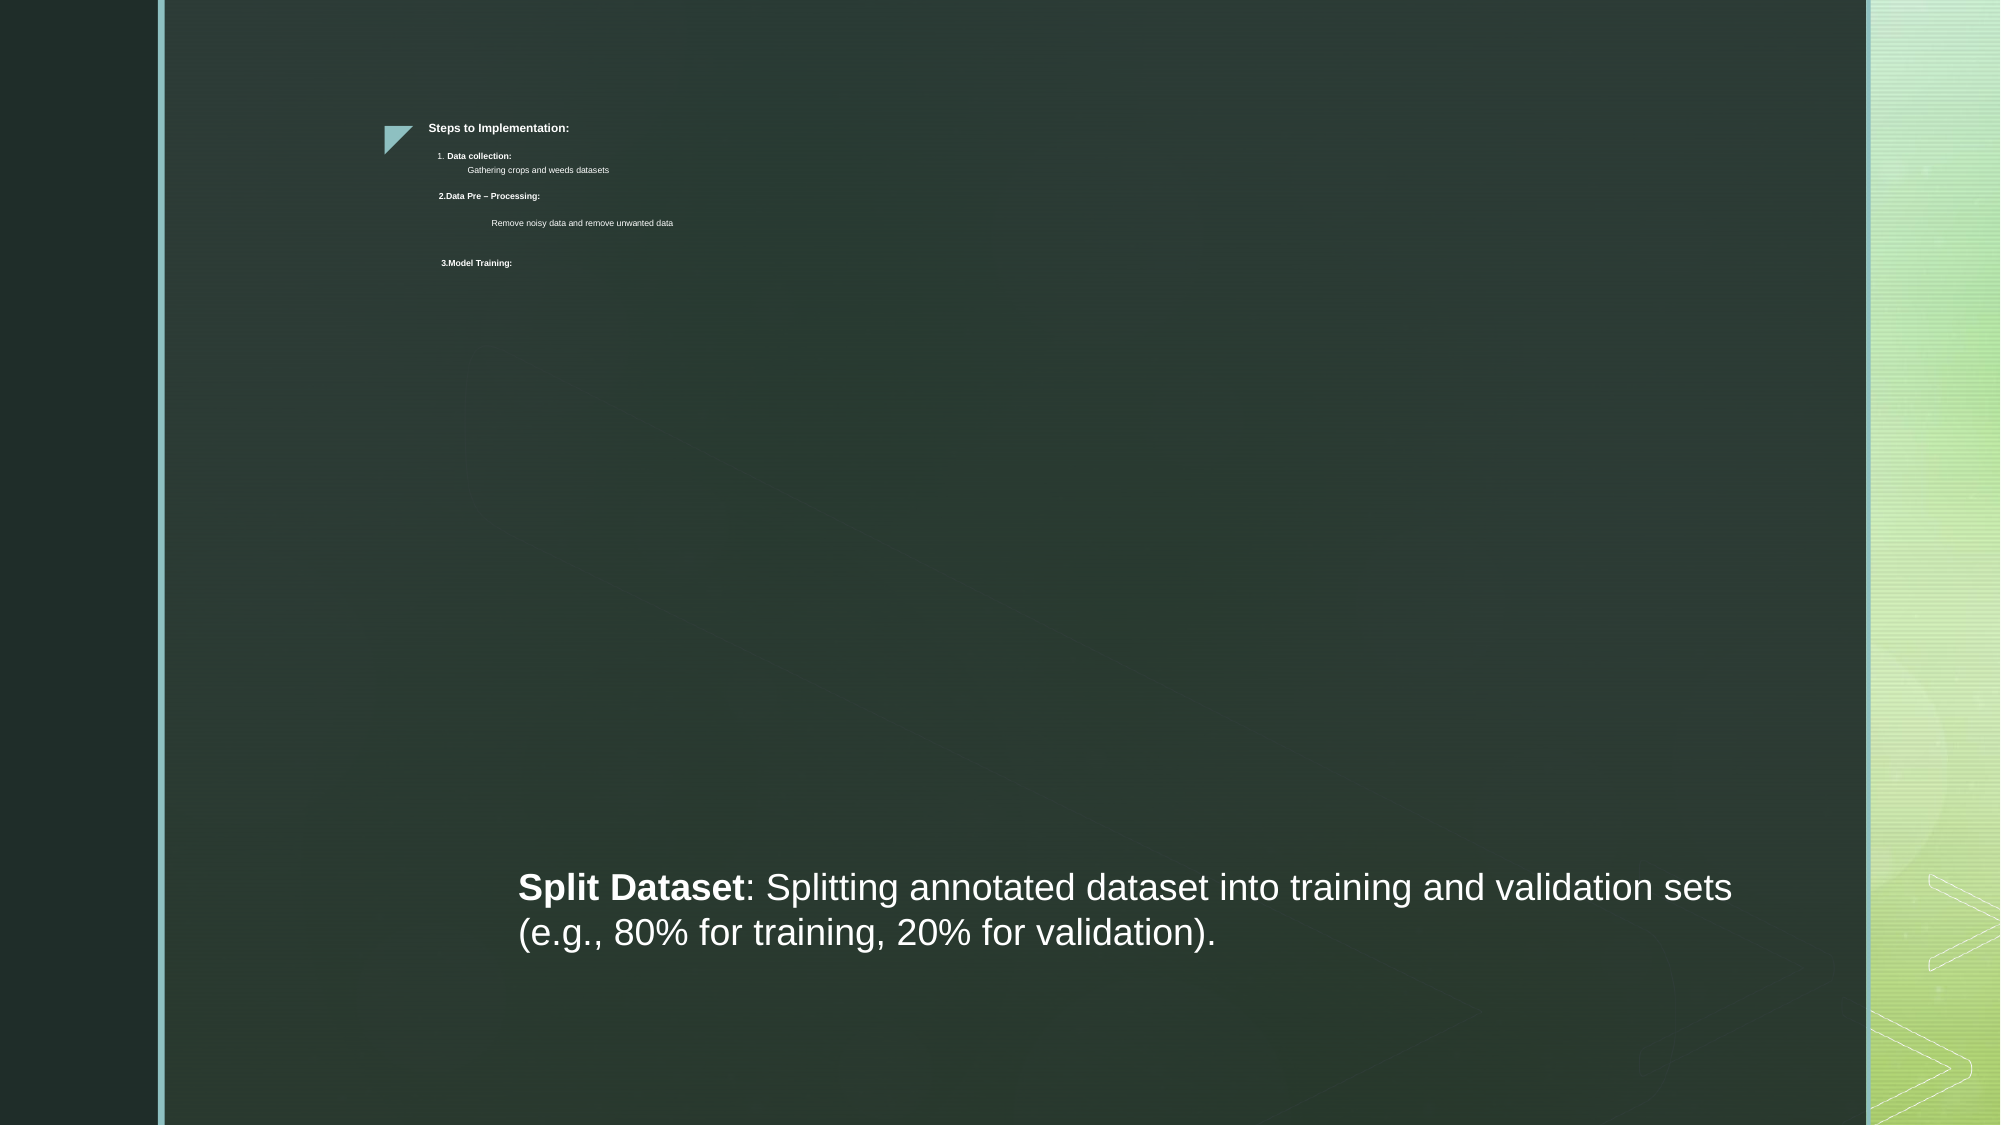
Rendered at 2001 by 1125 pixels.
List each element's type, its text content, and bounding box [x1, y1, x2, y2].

picture [1871, 0, 2001, 1125]
text_box Split Dataset: Splitting annotated dataset into training and validation sets (e.g., 80% for training, 20% for validation). [503, 855, 1826, 1005]
title Steps to Implementation: 1. Data collection: Gathering crops and weeds datasets 2.Data Pre – Processing: Remove noisy data and remove unwanted data 3.Model Training: [411, 111, 1734, 279]
